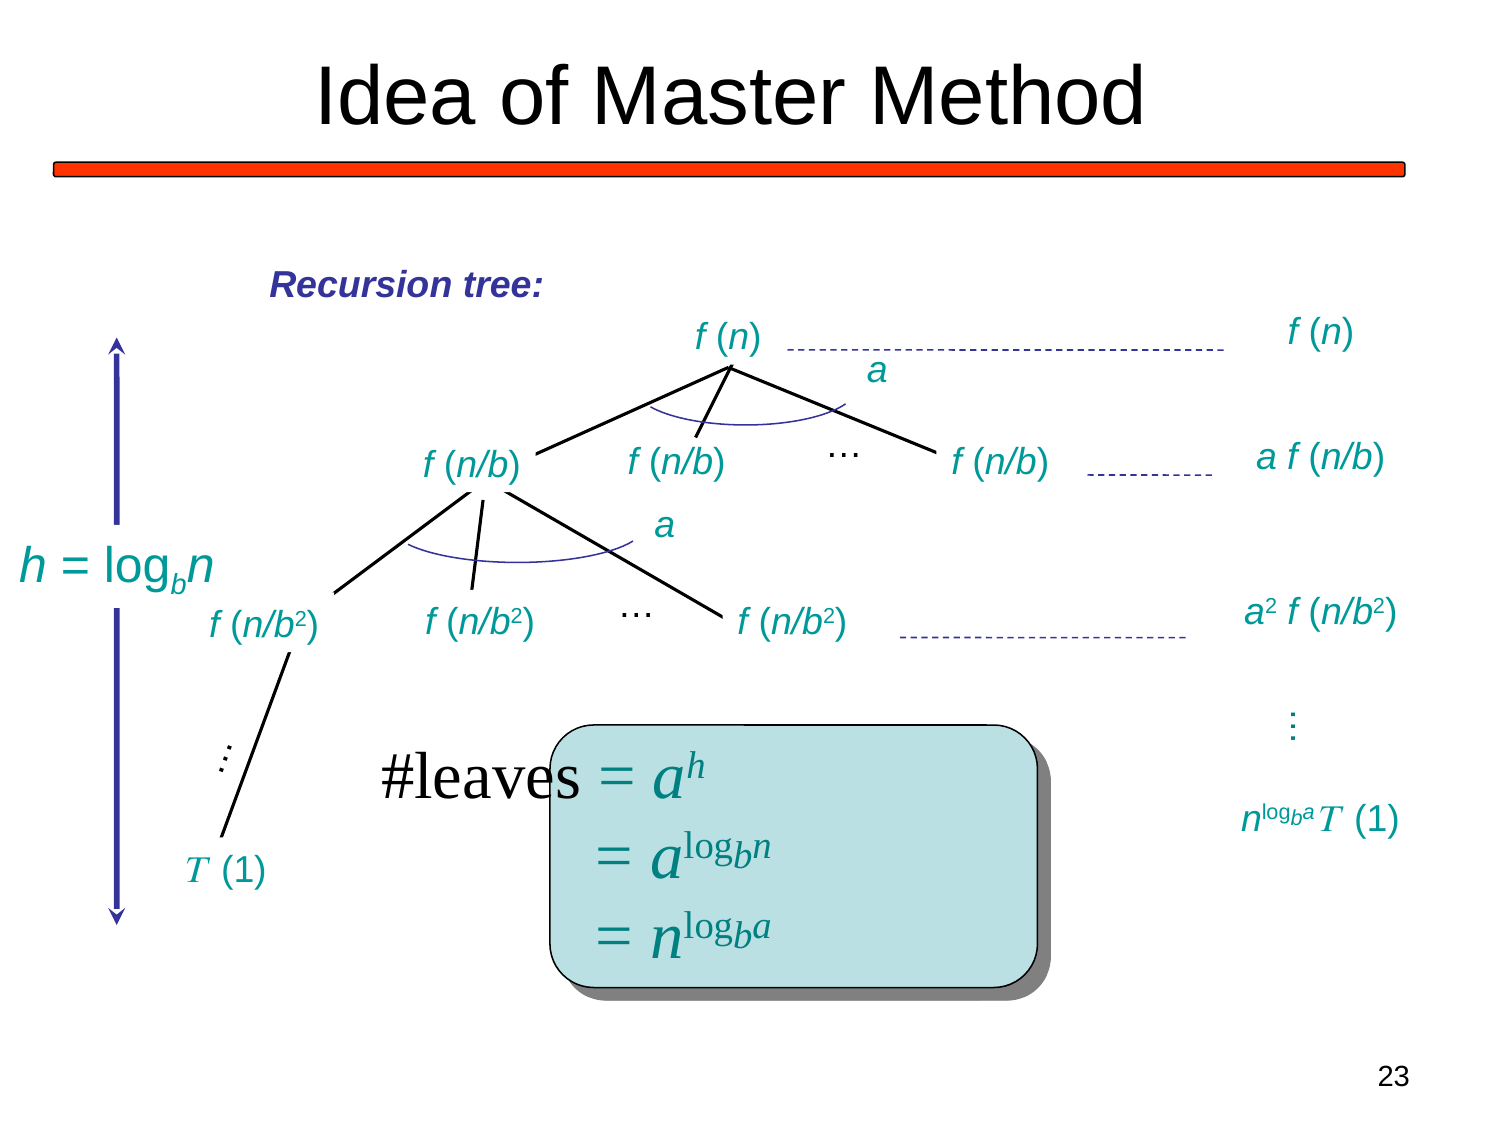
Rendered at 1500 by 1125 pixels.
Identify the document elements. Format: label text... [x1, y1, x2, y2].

text_box T (1) [228, 837, 282, 898]
text_box f (n/b2) [722, 589, 782, 650]
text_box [9, 337, 224, 926]
text_box f (n/b2) [228, 592, 335, 653]
text_box Recursion tree: [254, 253, 560, 313]
text_box a [639, 492, 691, 553]
text_box … [602, 572, 670, 633]
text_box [787, 299, 1459, 723]
text_box f (n/b) [407, 432, 536, 493]
text_box [408, 524, 633, 563]
slide_number 23 [1074, 1049, 1425, 1103]
text_box [650, 387, 782, 425]
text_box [549, 724, 1466, 988]
text_box … [228, 724, 253, 797]
text_box f (n/b2) [410, 589, 550, 650]
text_box f (n/b) [612, 429, 741, 490]
title Idea of Master Method [55, 16, 1406, 166]
text_box f (n) [679, 304, 777, 365]
